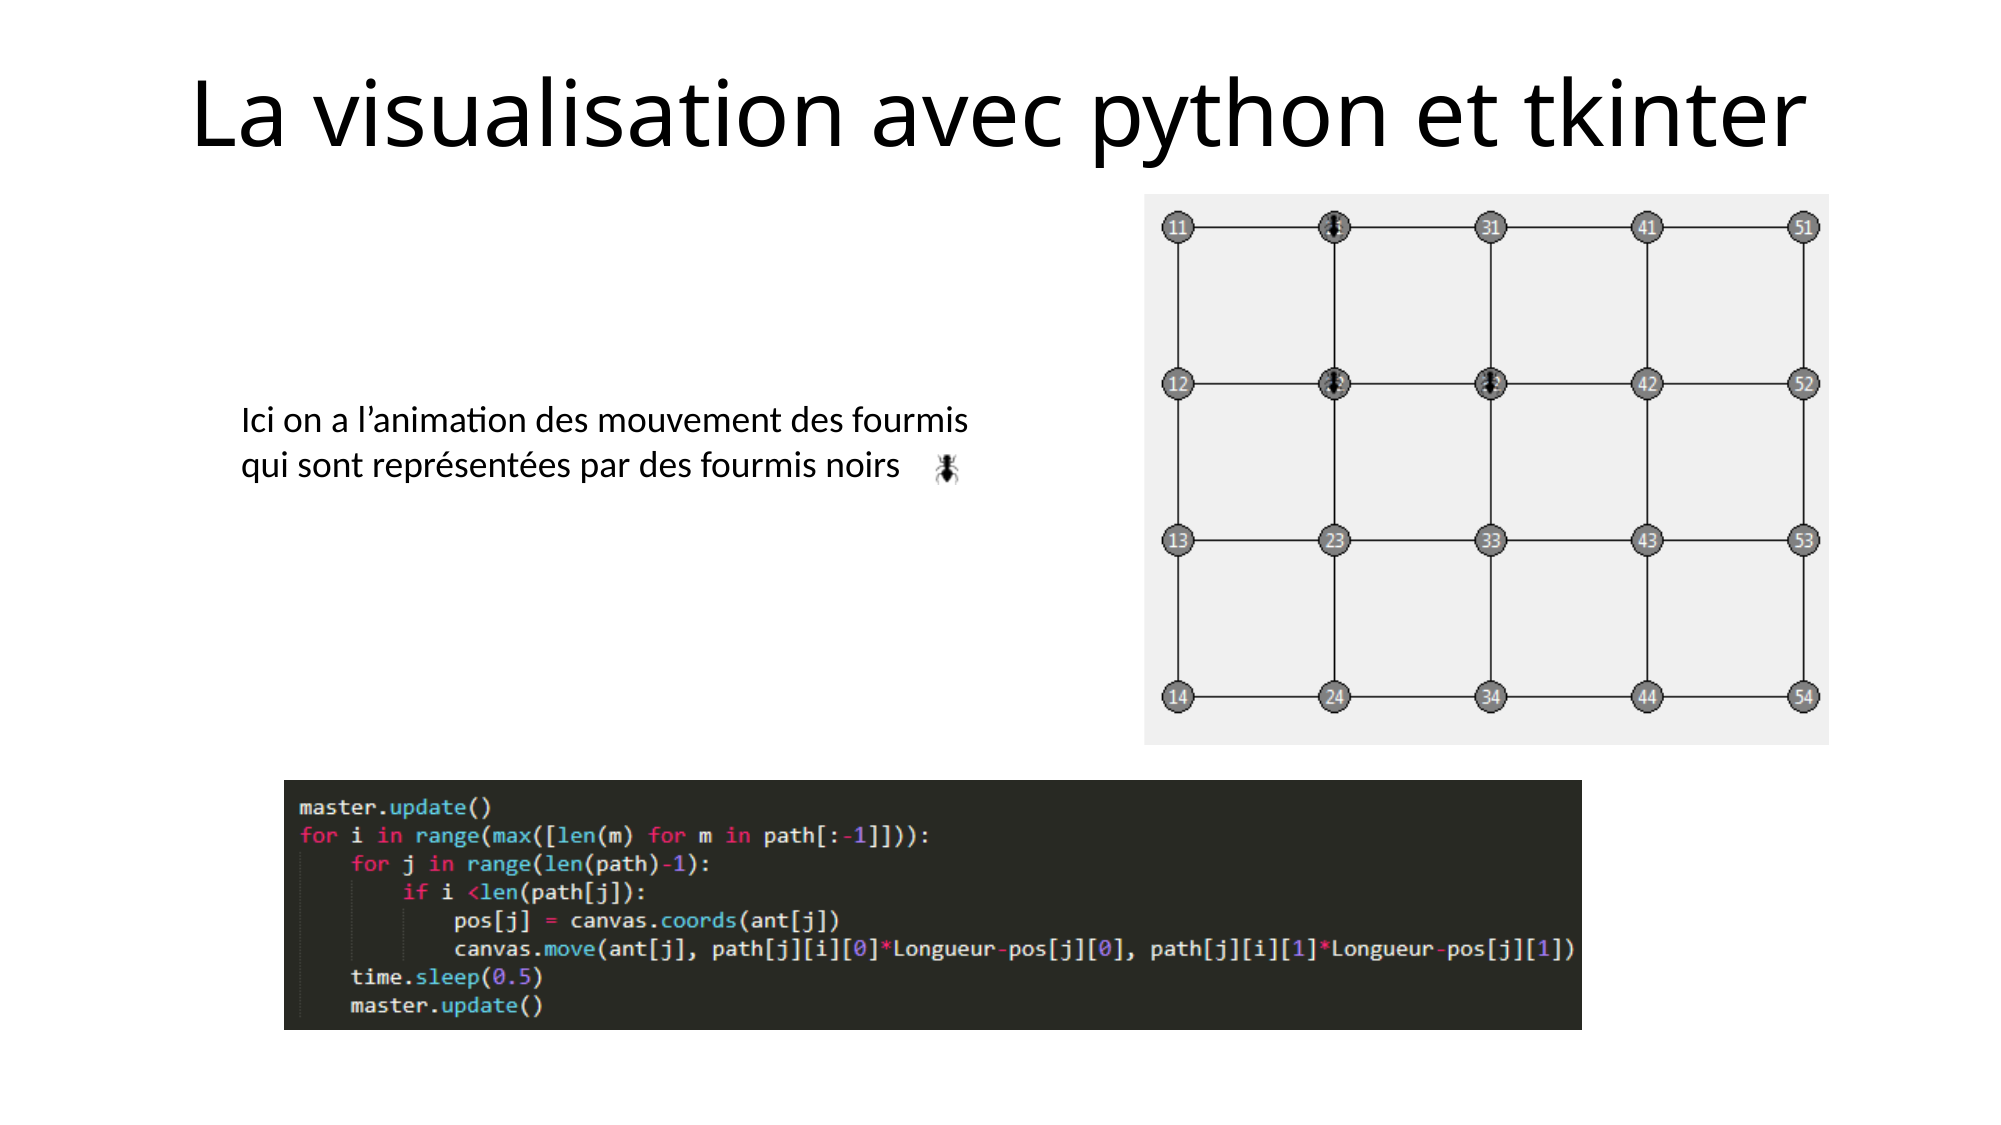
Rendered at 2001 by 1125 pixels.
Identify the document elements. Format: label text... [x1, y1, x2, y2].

picture [932, 454, 963, 485]
text_box Ici on a l’animation des mouvement des fourmis qui sont représentées par des fourmis noirs [226, 387, 1000, 492]
picture [284, 780, 1582, 1030]
picture [1144, 194, 1829, 745]
text_box La visualisation avec python et tkinter [137, 59, 1863, 278]
